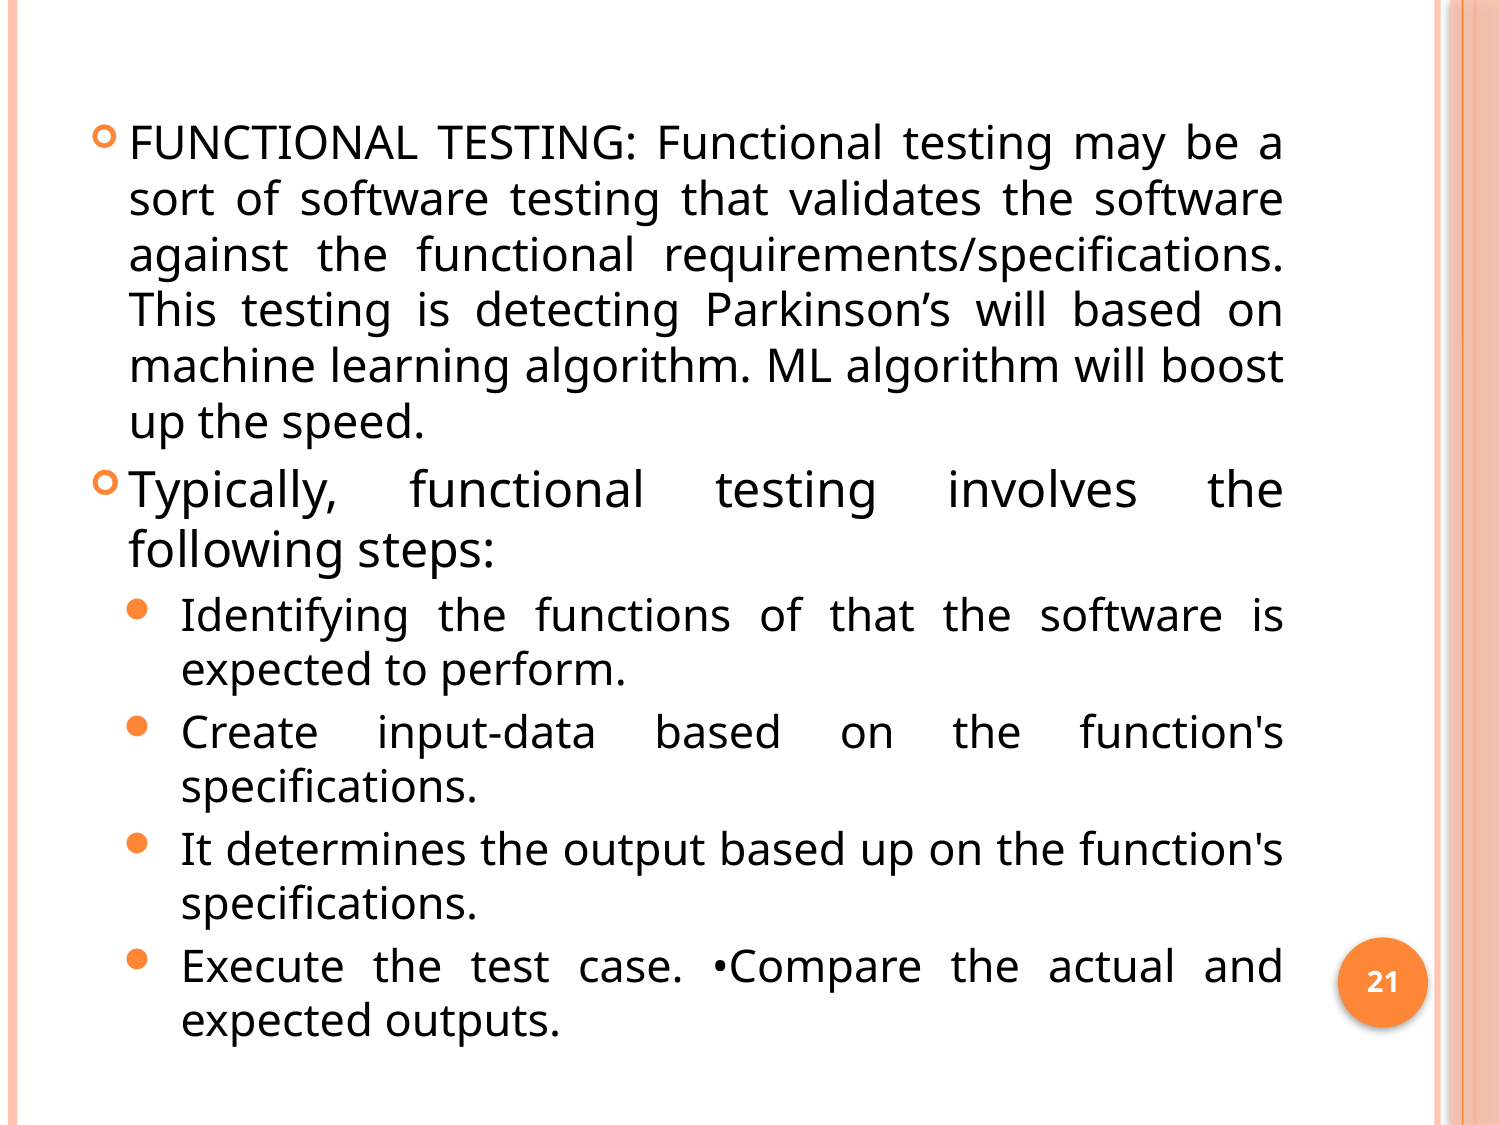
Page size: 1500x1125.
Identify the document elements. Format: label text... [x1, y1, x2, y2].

slide_number 21 [1333, 940, 1434, 1027]
list FUNCTIONAL TESTING: Functional testing may be a sort of software testing that validates the software against the functional requirements/specifications. This testing is detecting Parkinson’s will based on machine learning algorithm. ML algorithm will boost up the speed. Typically, functional testing involves the following steps: Identifying the functions of that the software is expected to perform. Create input-data based on the function's specifications. It determines the output based up on the function's specifications. Execute the test case. •Compare the actual and expected outputs. [75, 105, 1300, 1062]
